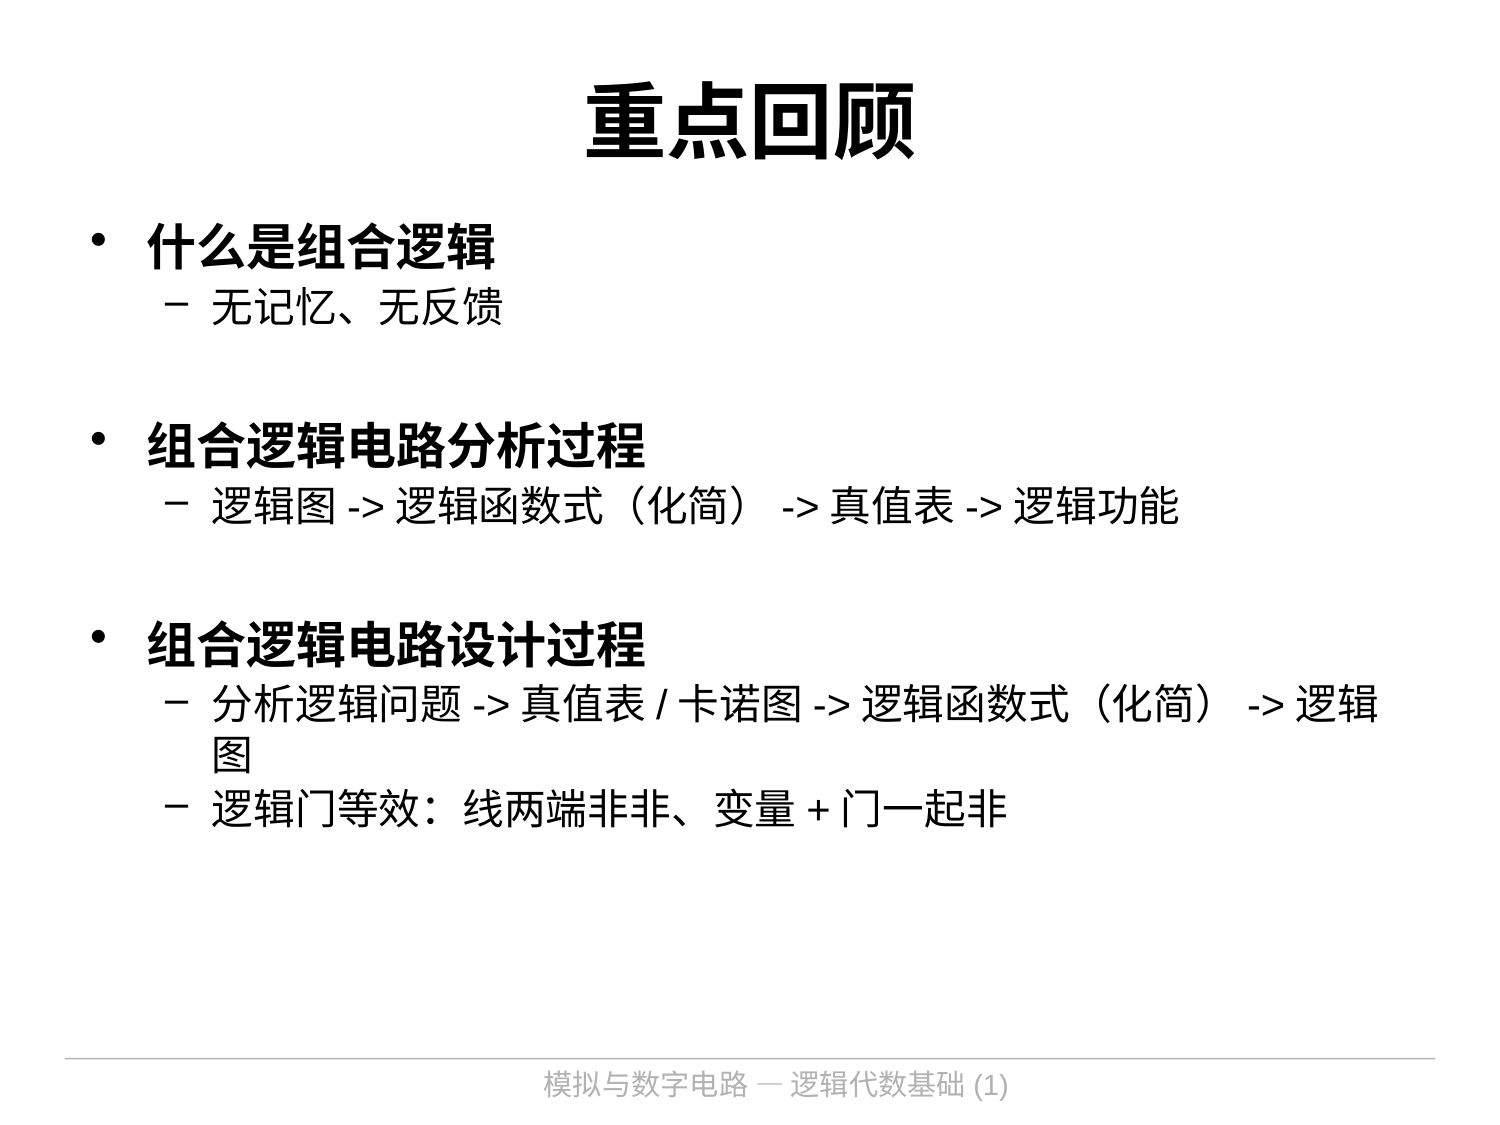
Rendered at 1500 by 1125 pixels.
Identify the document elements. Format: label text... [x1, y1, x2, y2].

slide_number [1230, 1058, 1431, 1125]
title 重点回顾 [75, 24, 1425, 208]
footer 模拟与数字电路 — 逻辑代数基础(1) [373, 1058, 1179, 1125]
list 什么是组合逻辑 无记忆、无反馈 组合逻辑电路分析过程 逻辑图->逻辑函数式（化简）->真值表->逻辑功能 组合逻辑电路设计过程 分析逻辑问题->真值表/卡诺图->逻辑函数式（化简）->逻辑图 逻辑门等效：线两端非非、变量+门一起非 [75, 208, 1425, 1018]
slide_number [64, 1058, 348, 1125]
